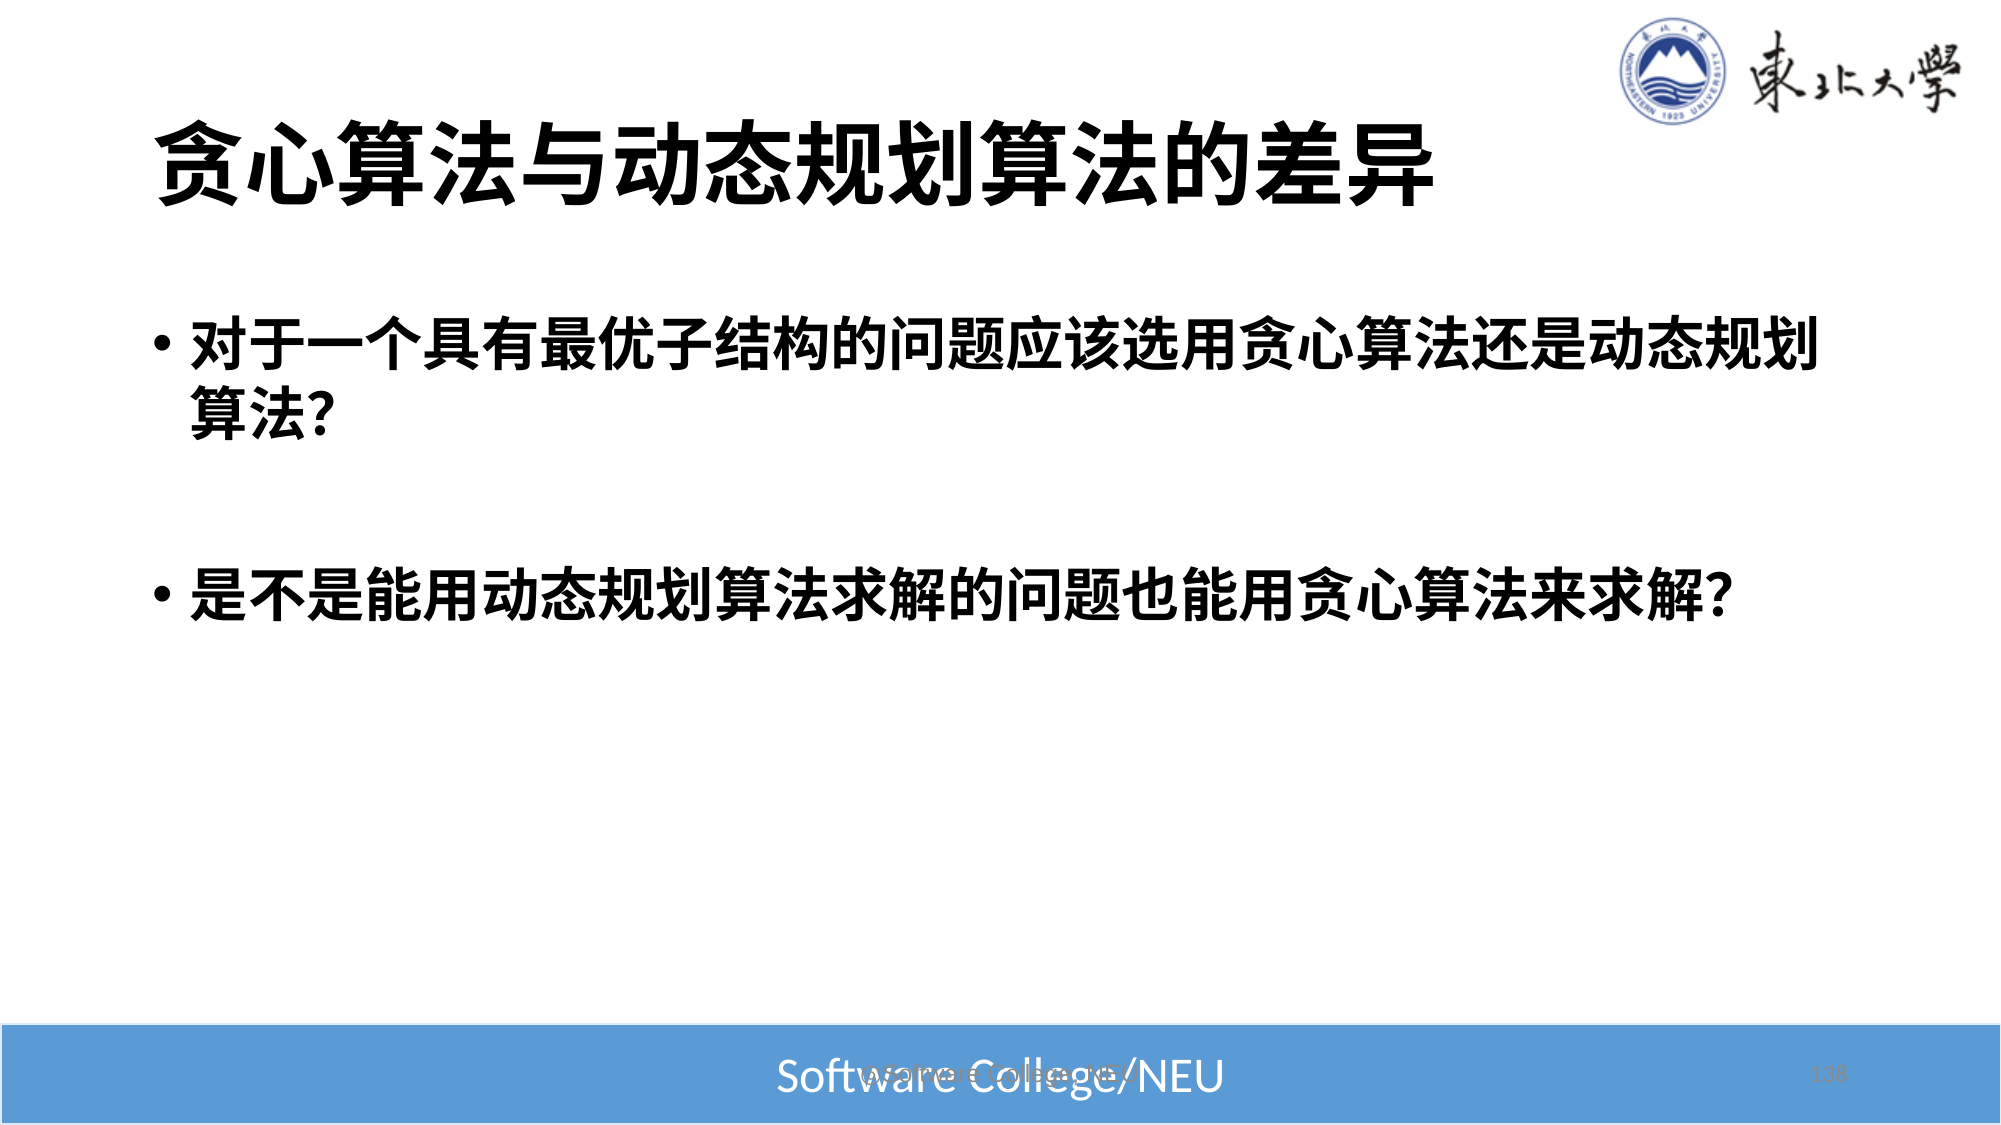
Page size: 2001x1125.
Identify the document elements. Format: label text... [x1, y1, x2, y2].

list 对于一个具有最优子结构的问题应该选用贪心算法还是动态规划算法？ 是不是能用动态规划算法求解的问题也能用贪心算法来求解？ [137, 299, 1863, 1014]
slide_number [1412, 1042, 1863, 1103]
picture [1605, 4, 1987, 135]
footer ◎Software College, NEU [662, 1042, 1338, 1103]
title 贪心算法与动态规划算法的差异 [137, 59, 1863, 278]
